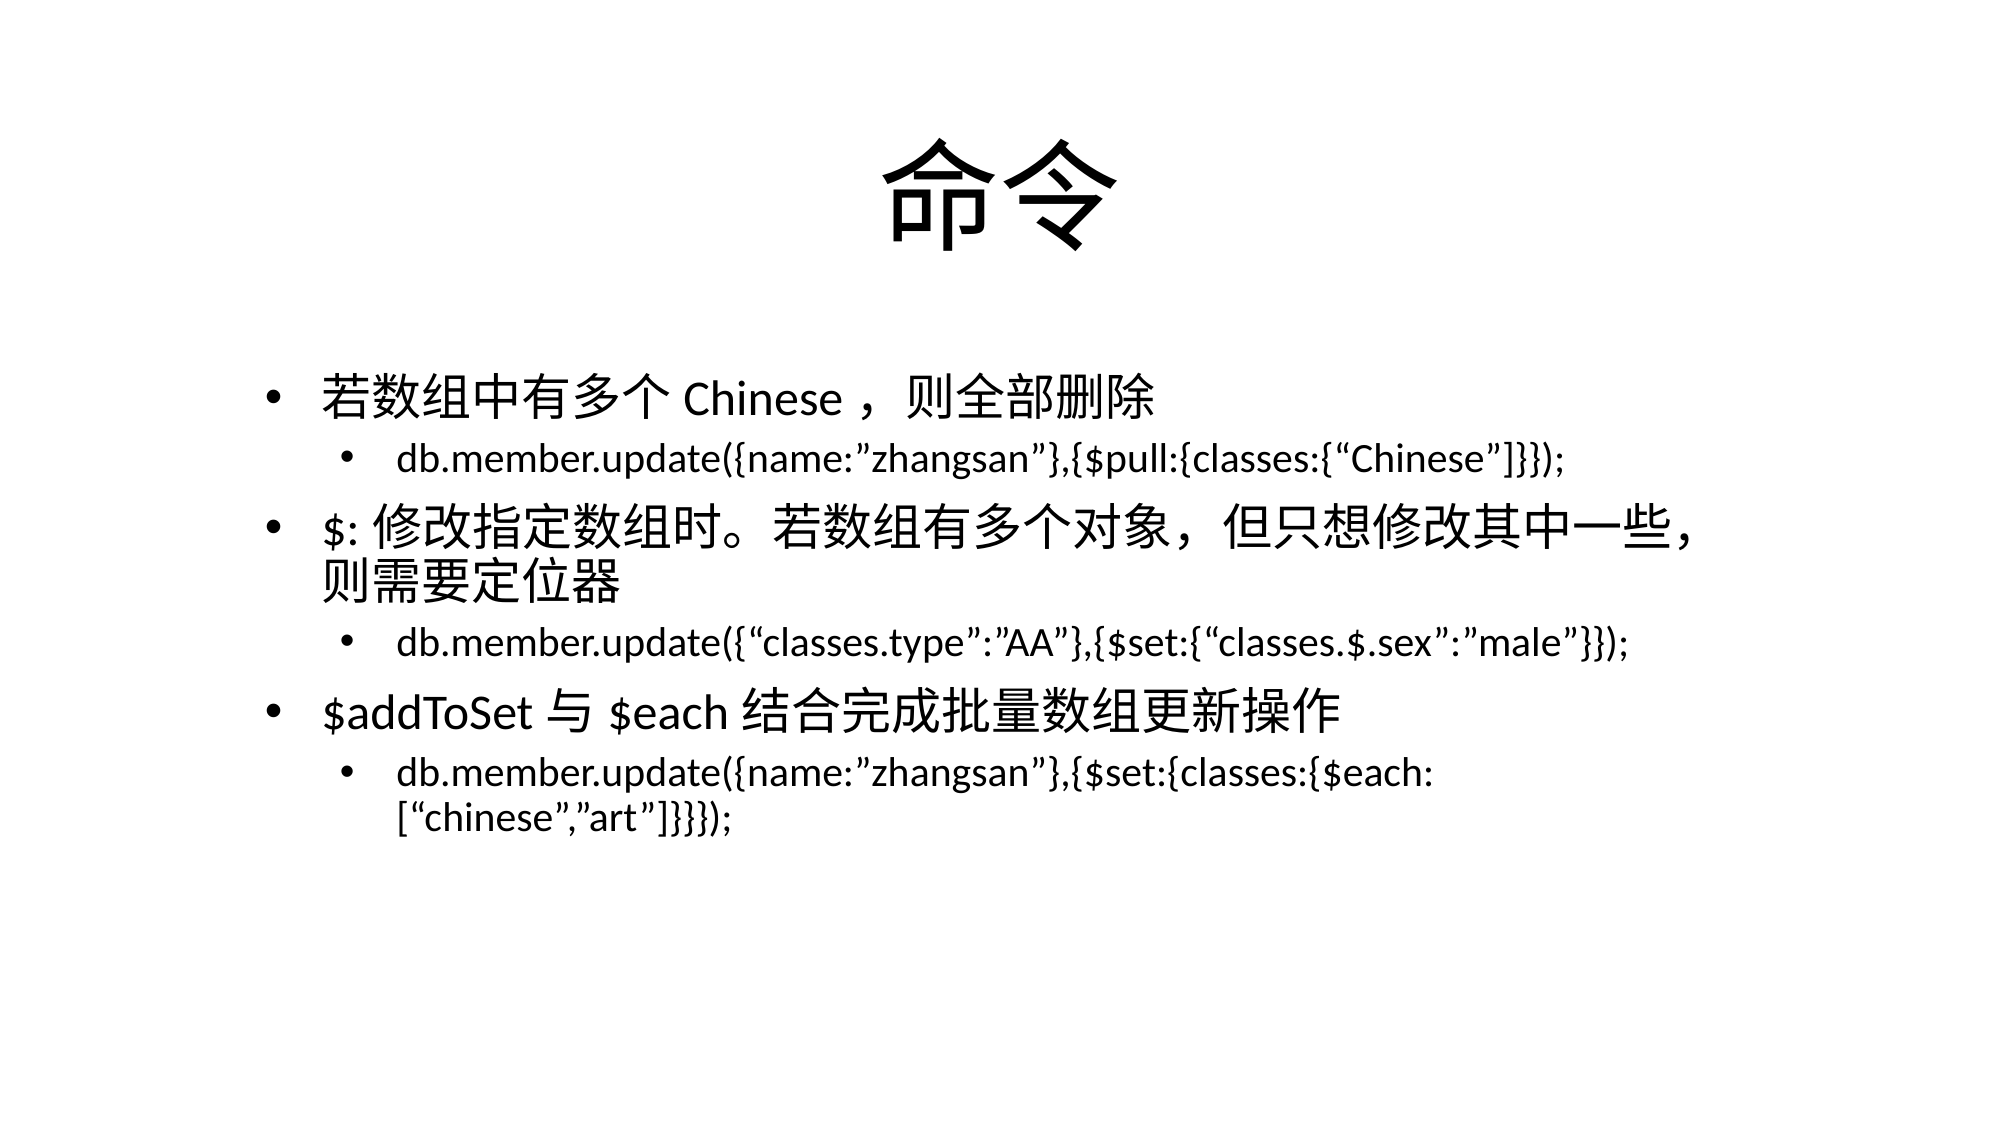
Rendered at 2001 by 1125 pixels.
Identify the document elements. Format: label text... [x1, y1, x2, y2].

title 命令 [249, 127, 1750, 275]
subtitle 若数组中有多个Chinese，则全部删除 db.member.update({name:”zhangsan”},{$pull:{classes:{“Chinese”]}}); $:修改指定数组时。若数组有多个对象，但只想修改其中一些，则需要定位器 db.member.update({“classes.type”:”AA”},{$set:{“classes.$.sex”:”male”}}); $addToSet与$each结合完成批量数组更新操作 db.member.update({name:”zhangsan”},{$set:{classes:{$each:[“chinese”,”art”]}}}); [249, 364, 1750, 863]
